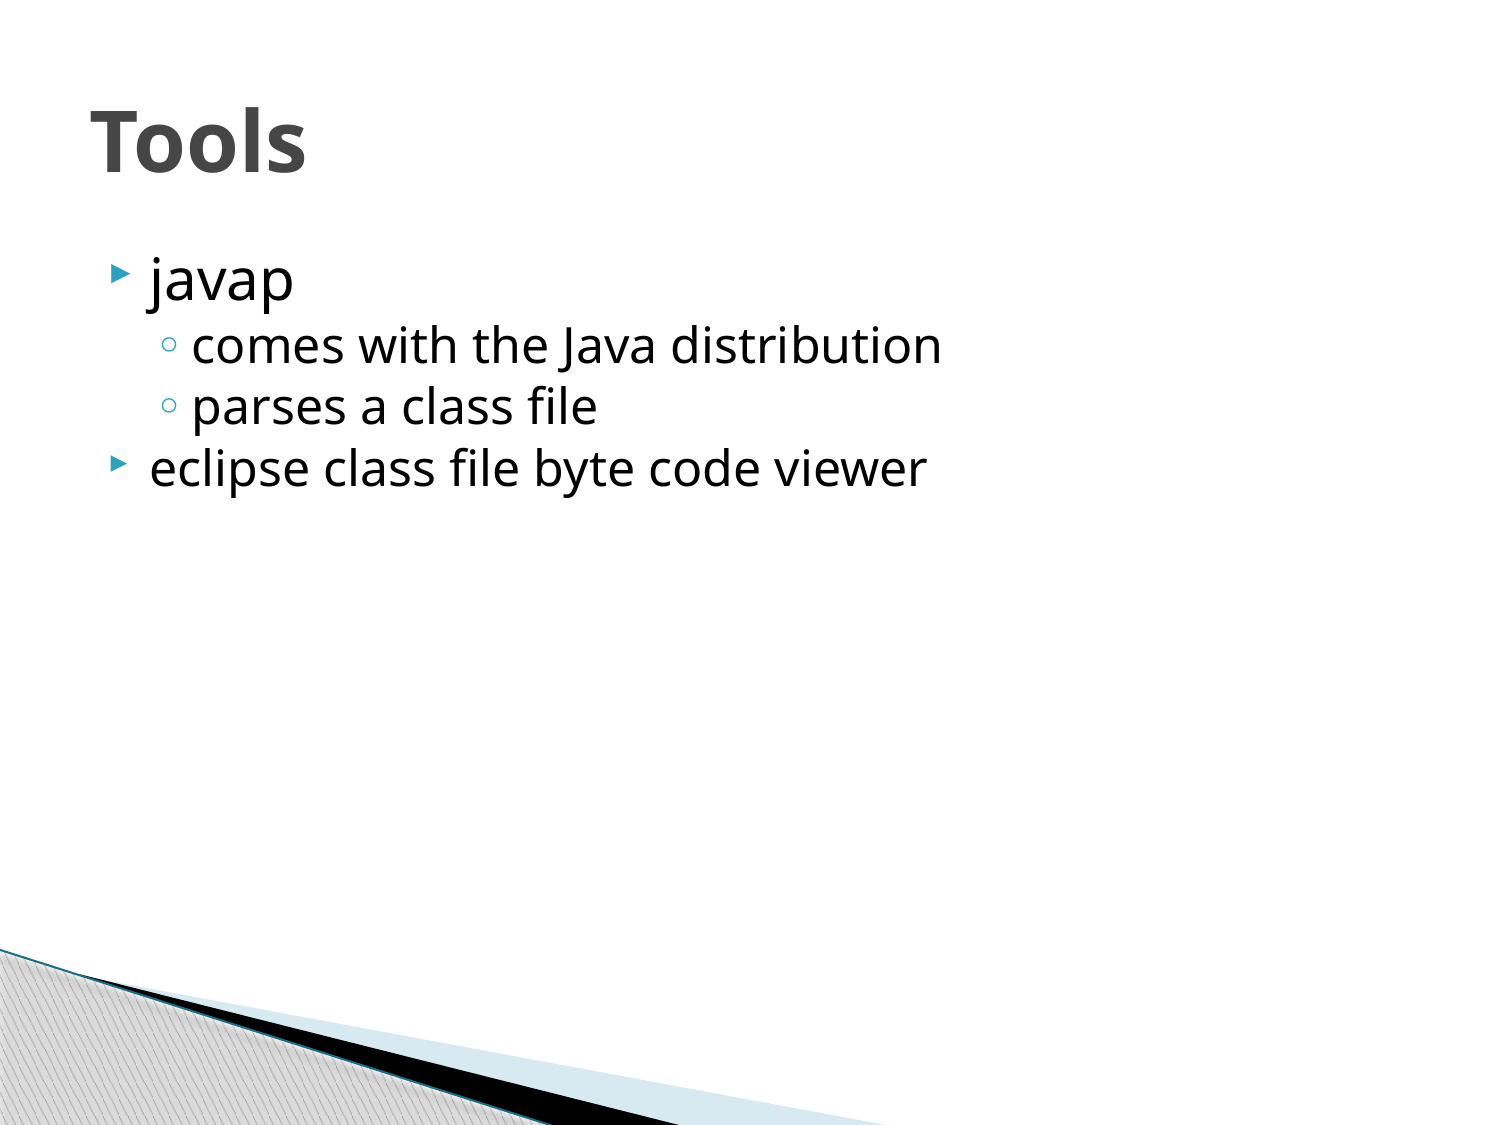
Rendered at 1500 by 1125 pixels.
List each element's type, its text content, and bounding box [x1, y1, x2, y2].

title Tools [75, 45, 1425, 233]
list javap comes with the Java distribution parses a class file eclipse class file byte code viewer [74, 242, 1426, 986]
